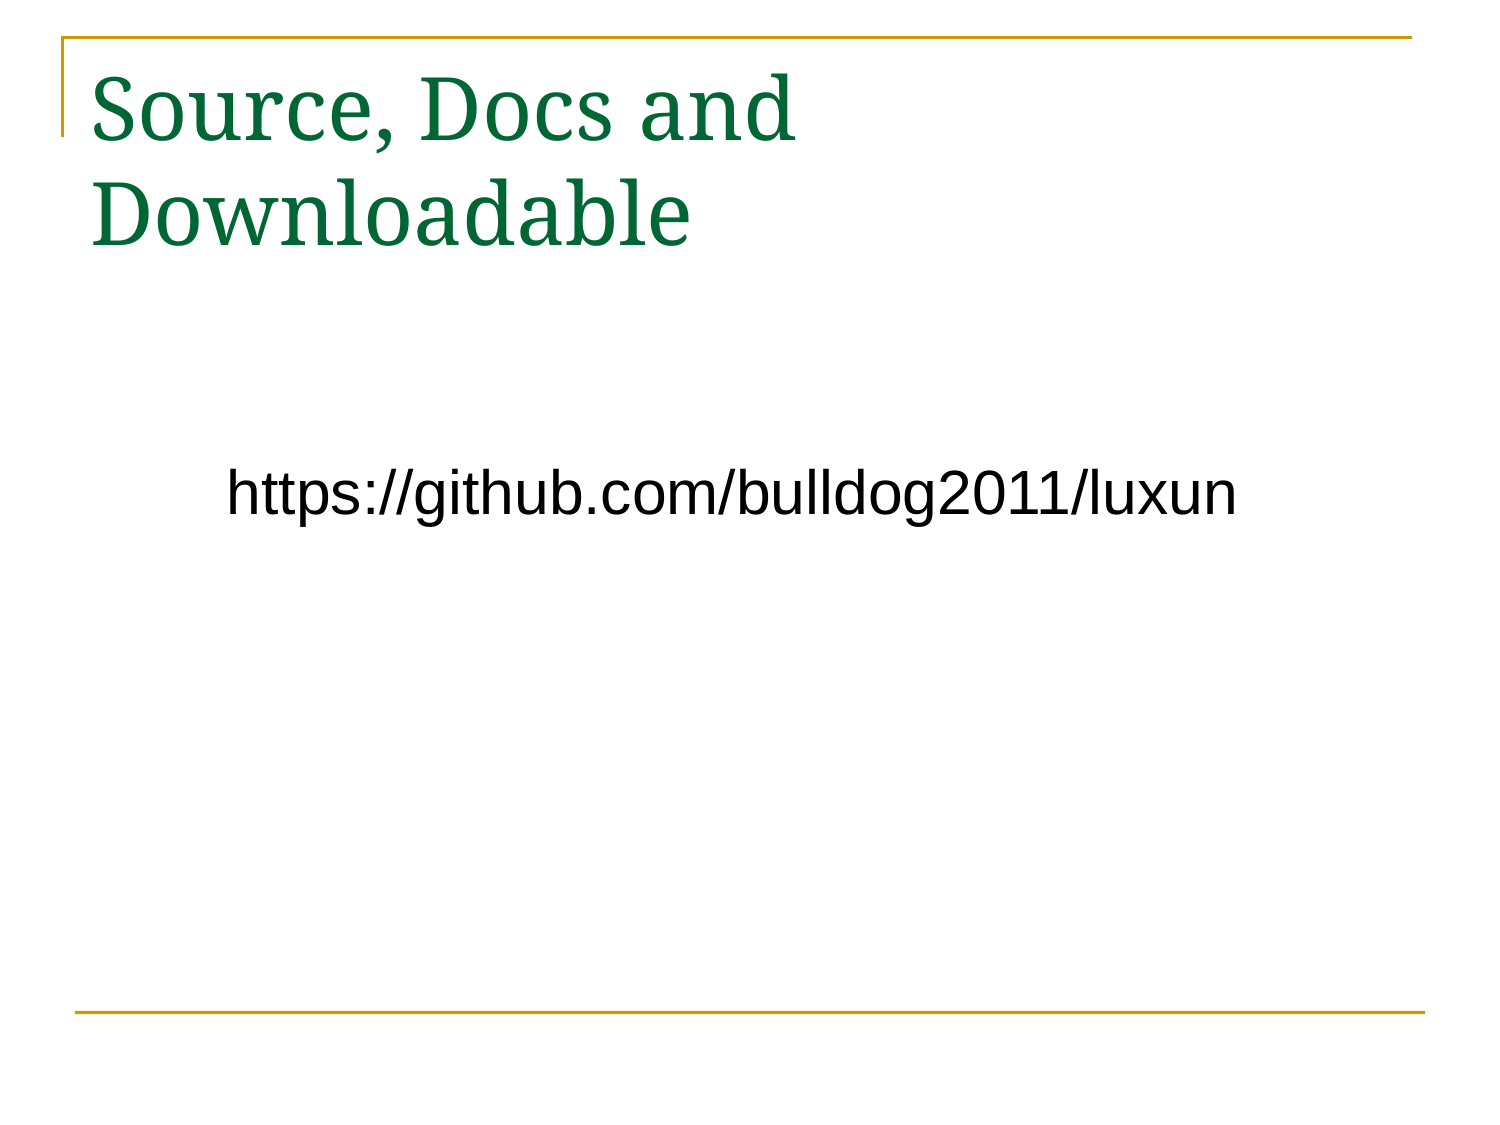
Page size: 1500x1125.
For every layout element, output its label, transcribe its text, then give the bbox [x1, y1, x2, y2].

list https://github.com/bulldog2011/luxun [206, 444, 1260, 580]
title Source, Docs and Downloadable [74, 45, 1426, 233]
